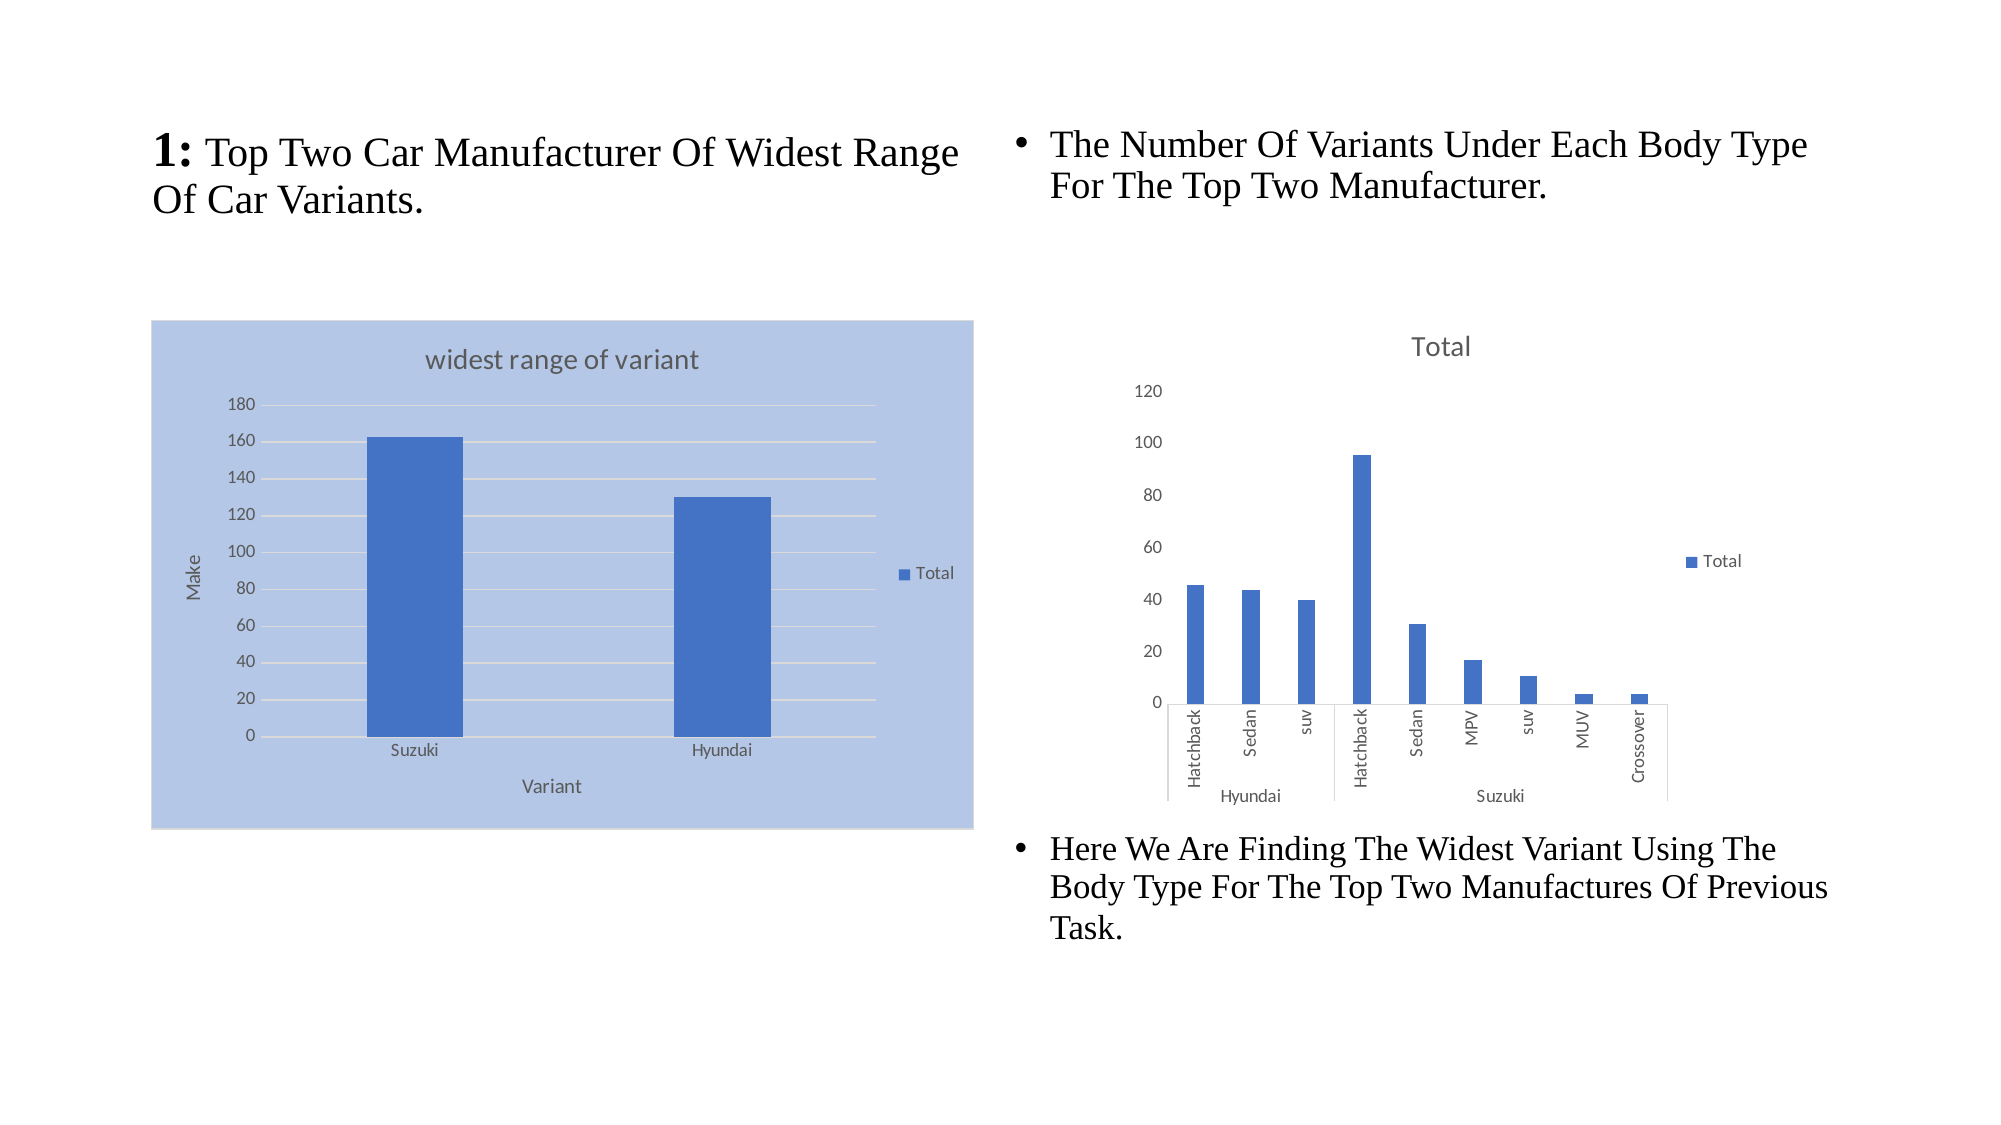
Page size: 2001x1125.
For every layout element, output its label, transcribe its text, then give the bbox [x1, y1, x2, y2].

list The Number Of Variants Under Each Body Type For The Top Two Manufacturer. Here We Are Finding The Widest Variant Using The Body Type For The Top Two Manufactures Of Previous Task. [999, 116, 1850, 960]
list 1: Top Two Car Manufacturer Of Widest Range Of Car Variants. [137, 116, 988, 1014]
chart [150, 319, 975, 830]
chart [1121, 307, 1762, 818]
